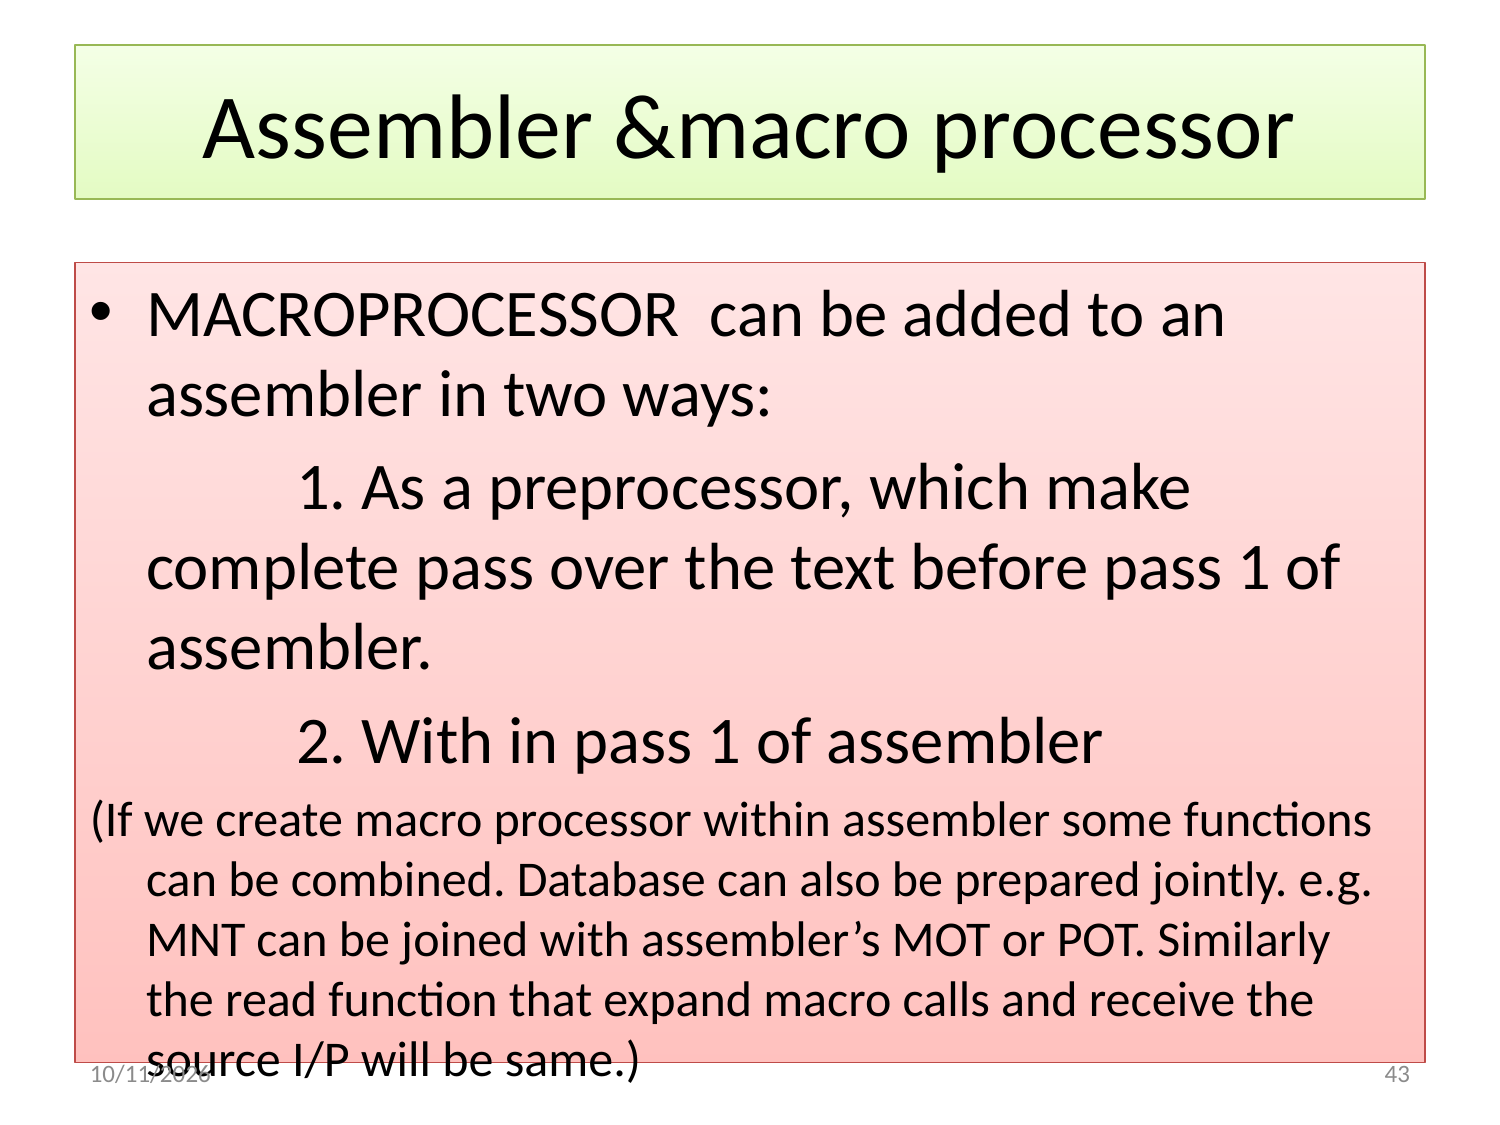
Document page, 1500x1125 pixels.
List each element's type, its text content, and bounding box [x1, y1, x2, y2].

text_box MACROPROCESSOR can be added to an assembler in two ways: 1. As a preprocessor, which make complete pass over the text before pass 1 of assembler. 2. With in pass 1 of assembler (If we create macro processor within assembler some functions can be combined. Database can also be prepared jointly. e.g. MNT can be joined with assembler’s MOT or POT. Similarly the read function that expand macro calls and receive the source I/P will be same.) [74, 262, 1425, 1063]
text_box 1 [1074, 1042, 1425, 1103]
text_box 17/12/2020 [75, 1042, 425, 1103]
text_box Assembler &macro processor [74, 45, 1425, 200]
